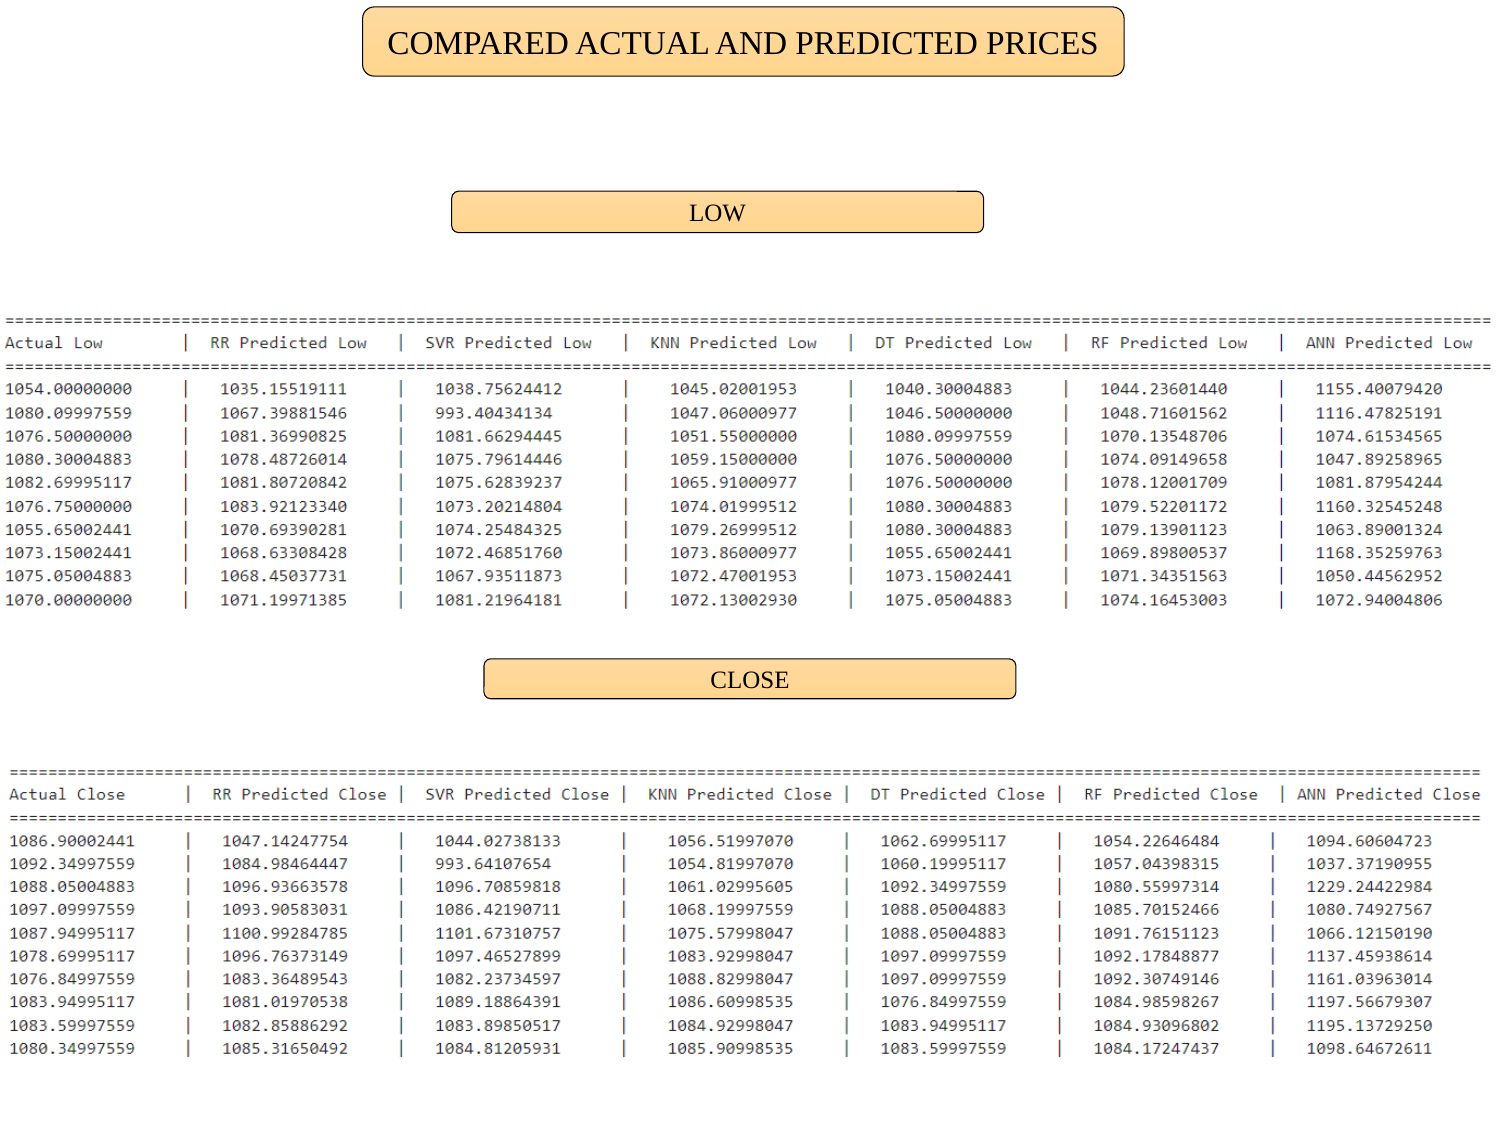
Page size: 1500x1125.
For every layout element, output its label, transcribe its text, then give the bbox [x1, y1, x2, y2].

text_box CLOSE [483, 658, 1017, 700]
picture [0, 313, 1500, 611]
text_box COMPARED ACTUAL AND PREDICTED PRICES [362, 6, 1125, 77]
text_box LOW [451, 190, 985, 234]
picture [0, 766, 1500, 1081]
